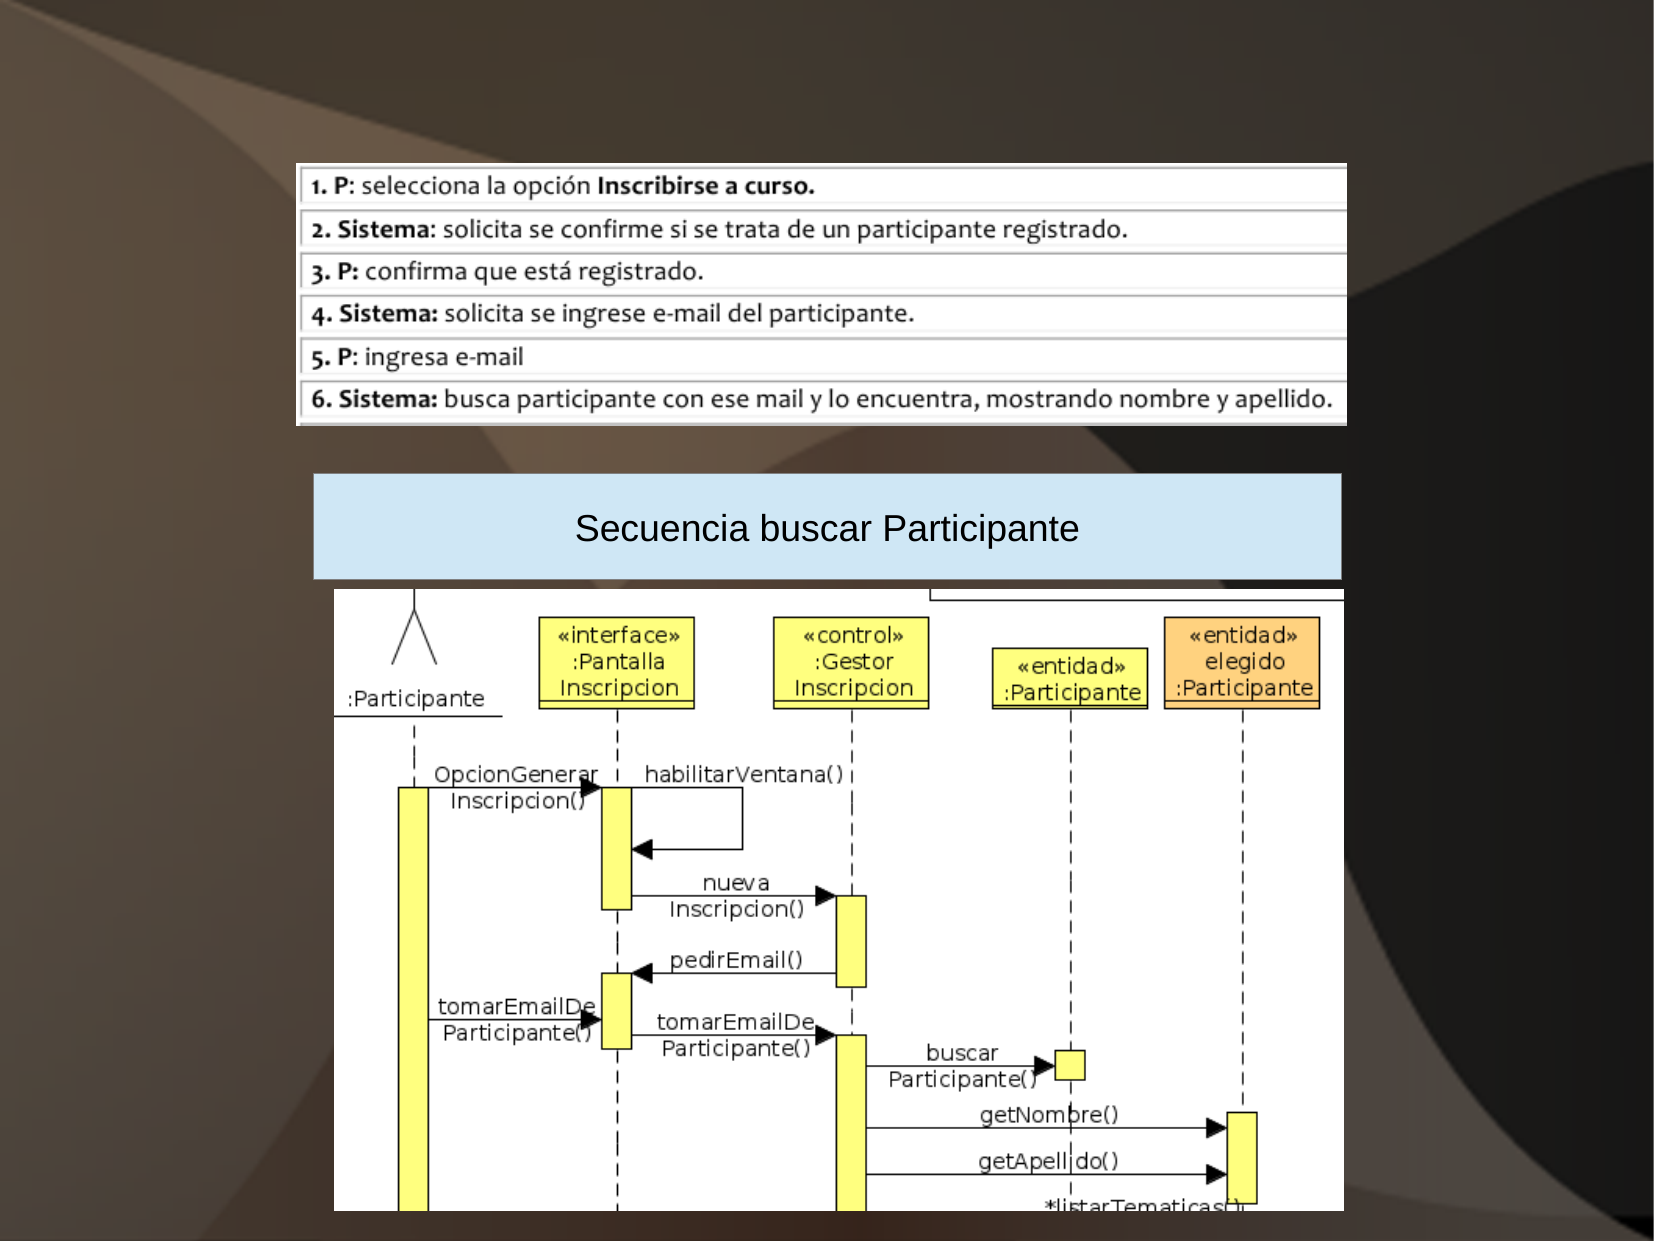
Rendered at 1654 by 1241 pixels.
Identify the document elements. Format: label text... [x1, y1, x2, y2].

text_box Secuencia buscar Participante [313, 473, 1342, 580]
picture [0, 0, 1654, 1241]
